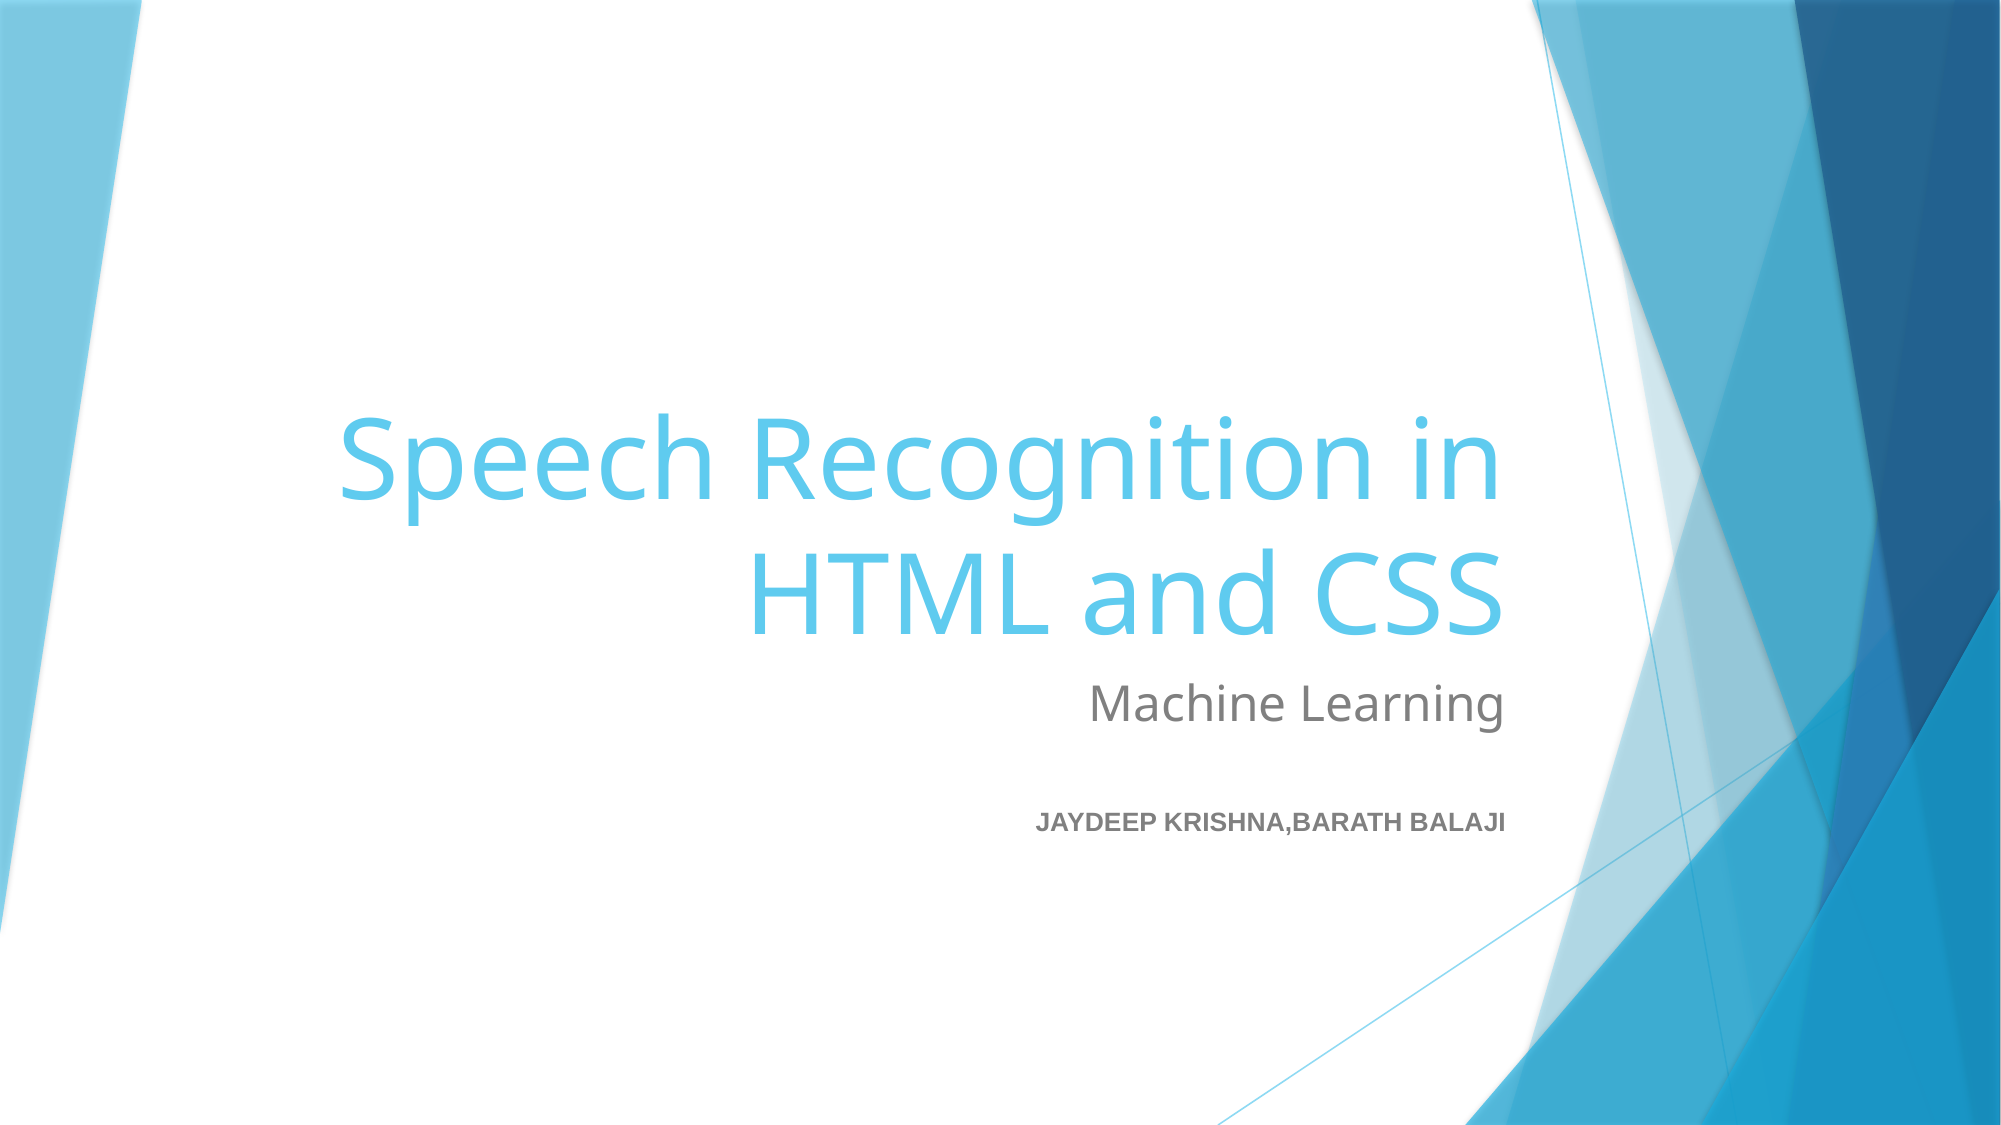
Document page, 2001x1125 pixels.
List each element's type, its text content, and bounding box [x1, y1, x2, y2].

title Speech Recognition in HTML and CSS [247, 394, 1522, 664]
subtitle Machine Learning JAYDEEP KRISHNA,BARATH BALAJI [247, 664, 1522, 845]
